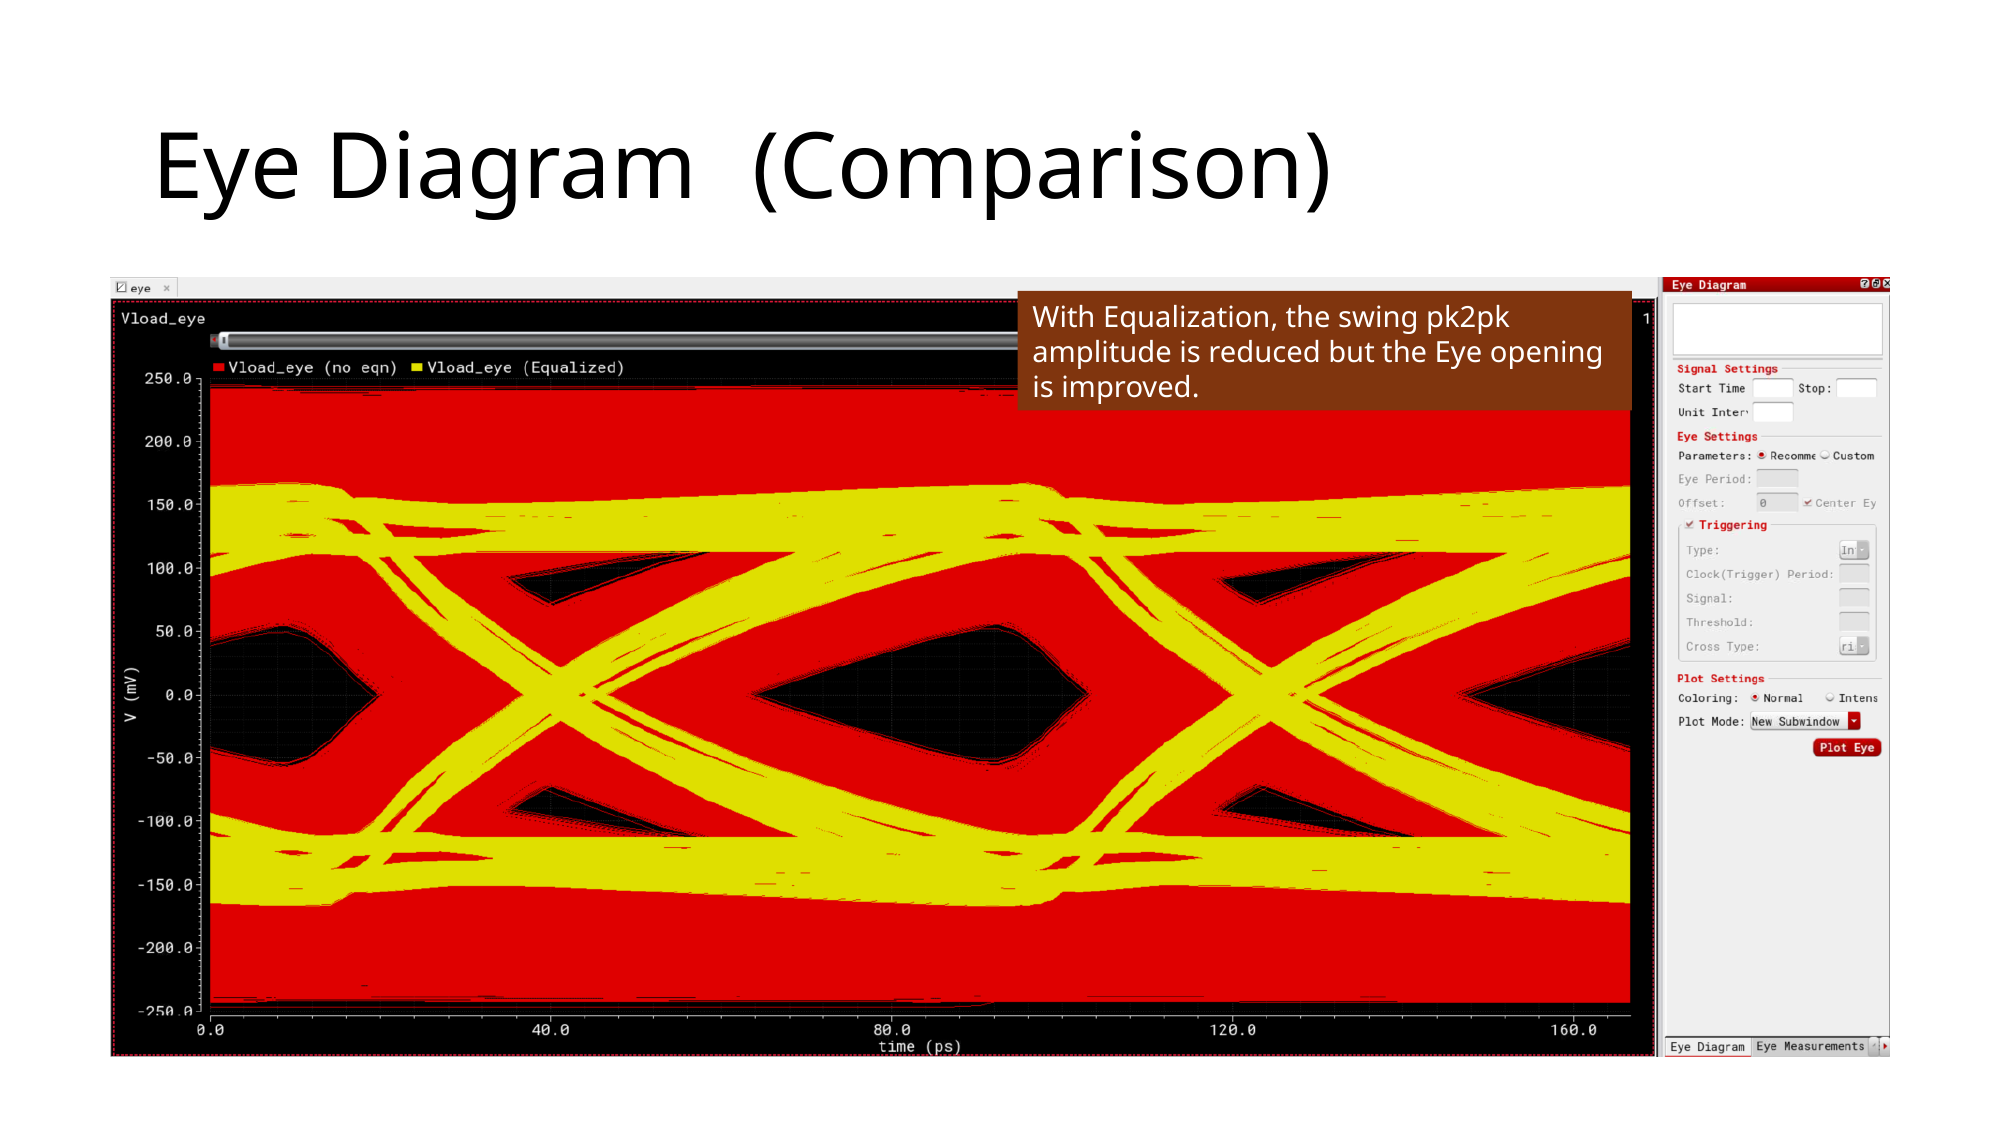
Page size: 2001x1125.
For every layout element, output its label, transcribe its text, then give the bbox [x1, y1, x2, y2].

picture [109, 276, 1891, 1058]
title Eye Diagram (Comparison) [137, 59, 1863, 276]
